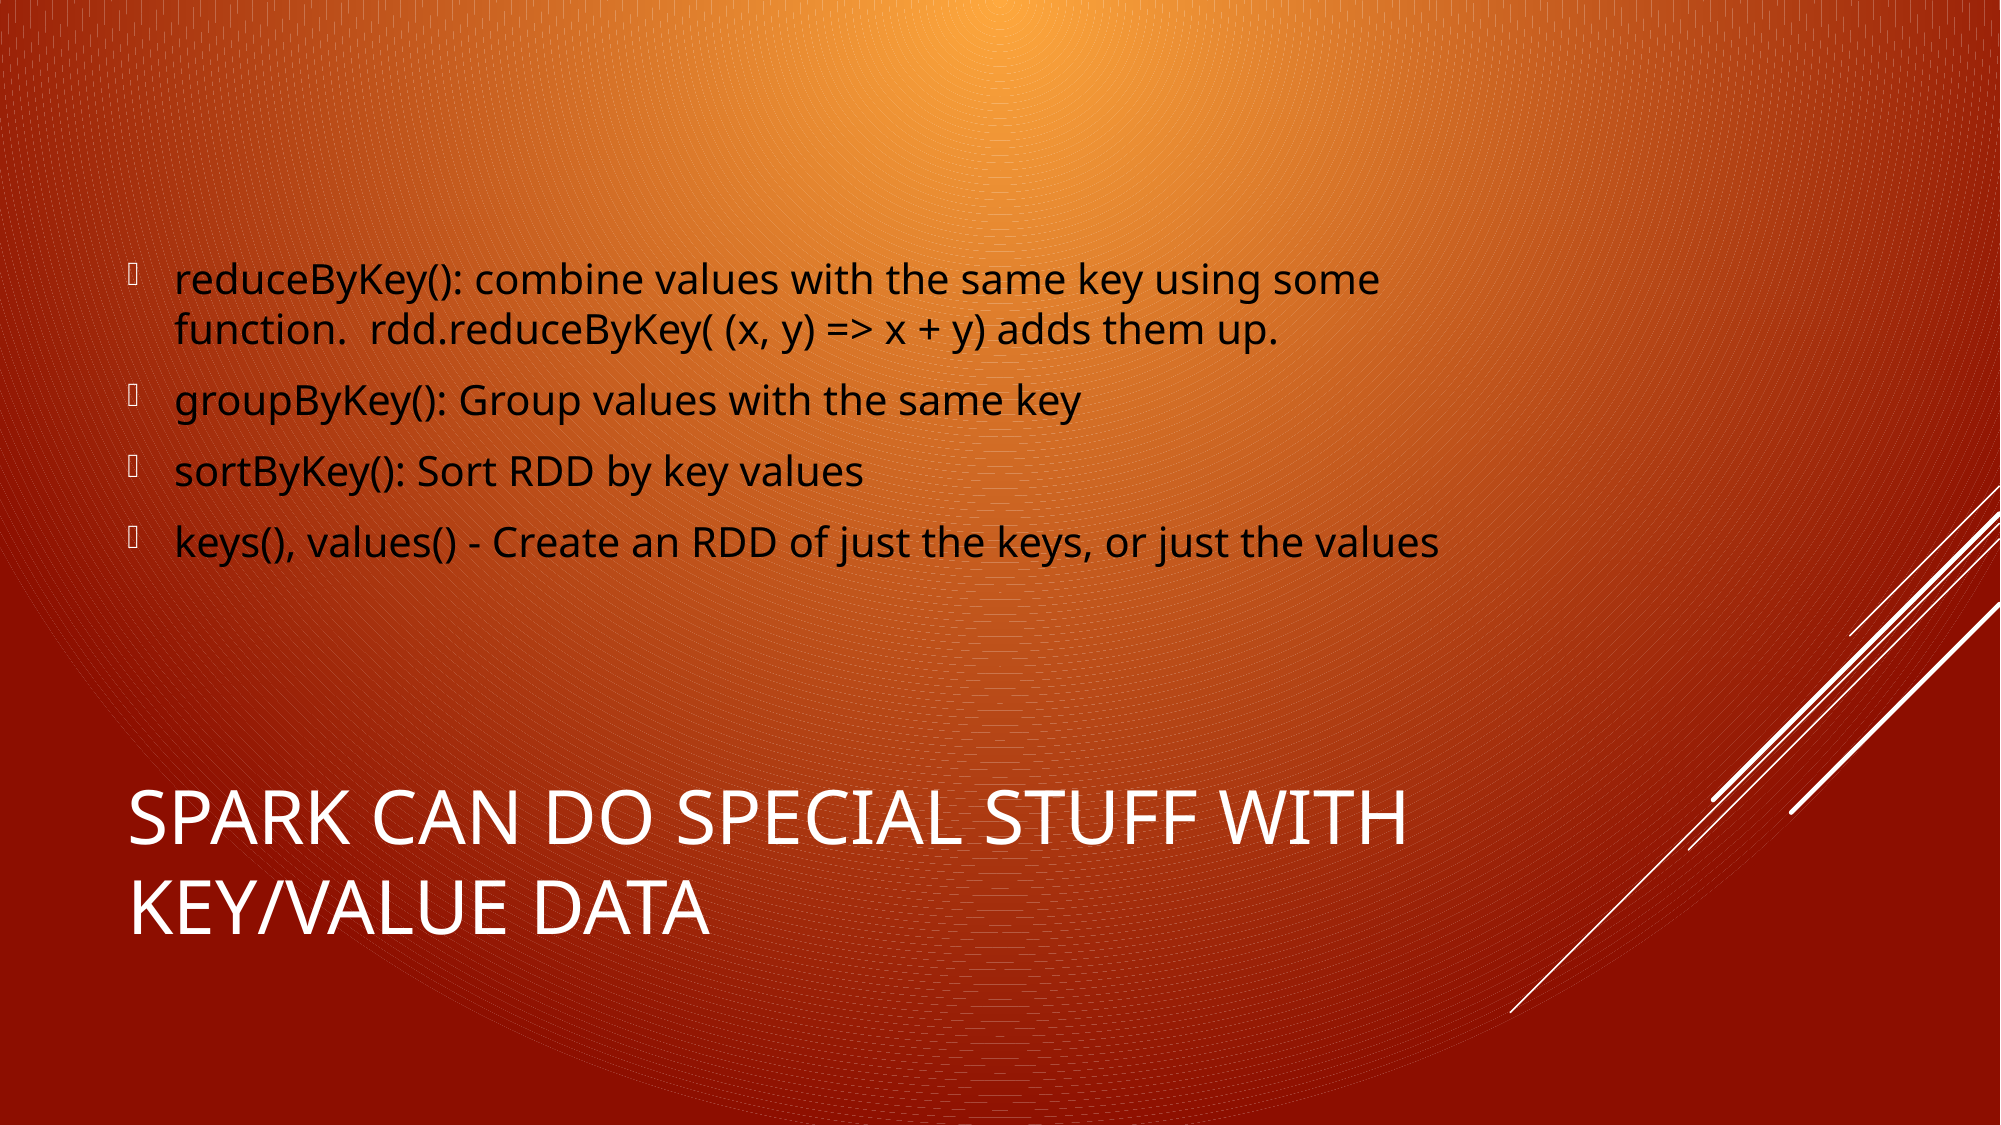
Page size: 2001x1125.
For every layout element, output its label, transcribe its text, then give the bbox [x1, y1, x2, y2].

title Spark can do special stuff with key/value data [112, 736, 1513, 984]
list reduceByKey(): combine values with the same key using some function. rdd.reduceByKey( (x, y) => x + y) adds them up. groupByKey(): Group values with the same key sortByKey(): Sort RDD by key values keys(), values() - Create an RDD of just the keys, or just the values [112, 112, 1513, 706]
